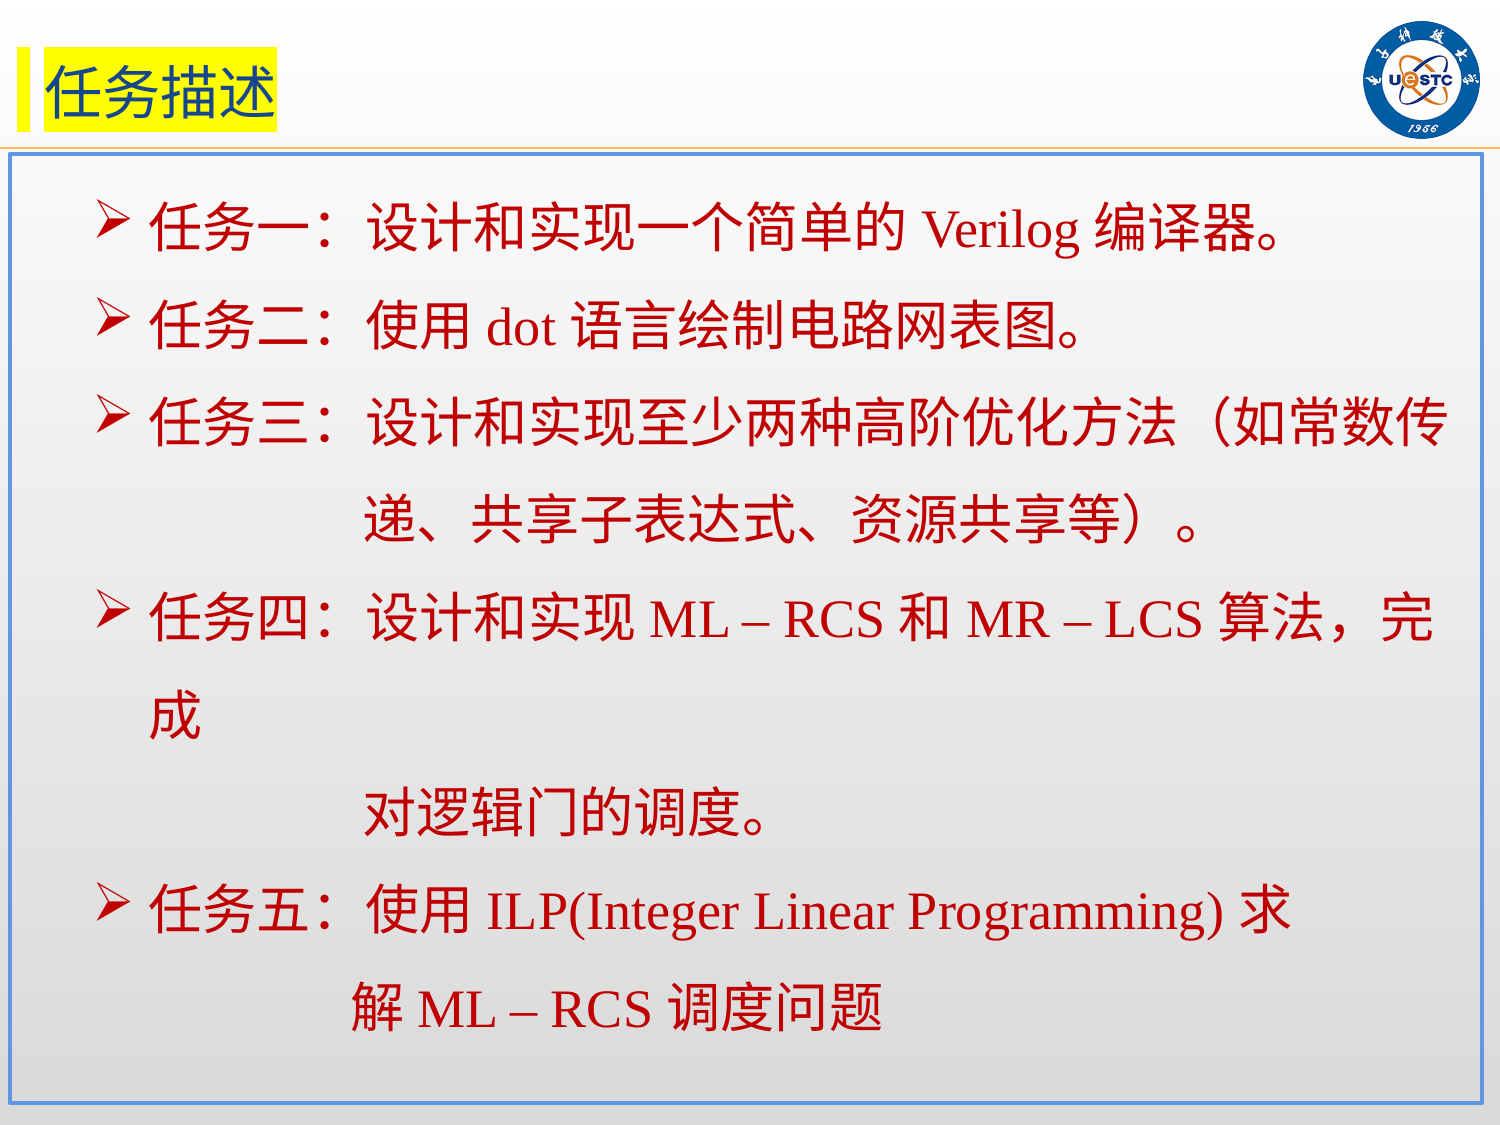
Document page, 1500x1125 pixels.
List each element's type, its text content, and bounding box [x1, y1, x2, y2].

text_box 任务一：设计和实现一个简单的Verilog编译器。 任务二：使用dot语言绘制电路网表图。 任务三：设计和实现至少两种高阶优化方法（如常数传 递、共享子表达式、资源共享等）。 任务四：设计和实现ML – RCS和MR – LCS算法，完成 对逻辑门的调度。 任务五：使用ILP(Integer Linear Programming)求 解ML – RCS调度问题 [8, 152, 1484, 1105]
text_box 任务描述 [9, 14, 809, 134]
picture [1363, 21, 1481, 139]
